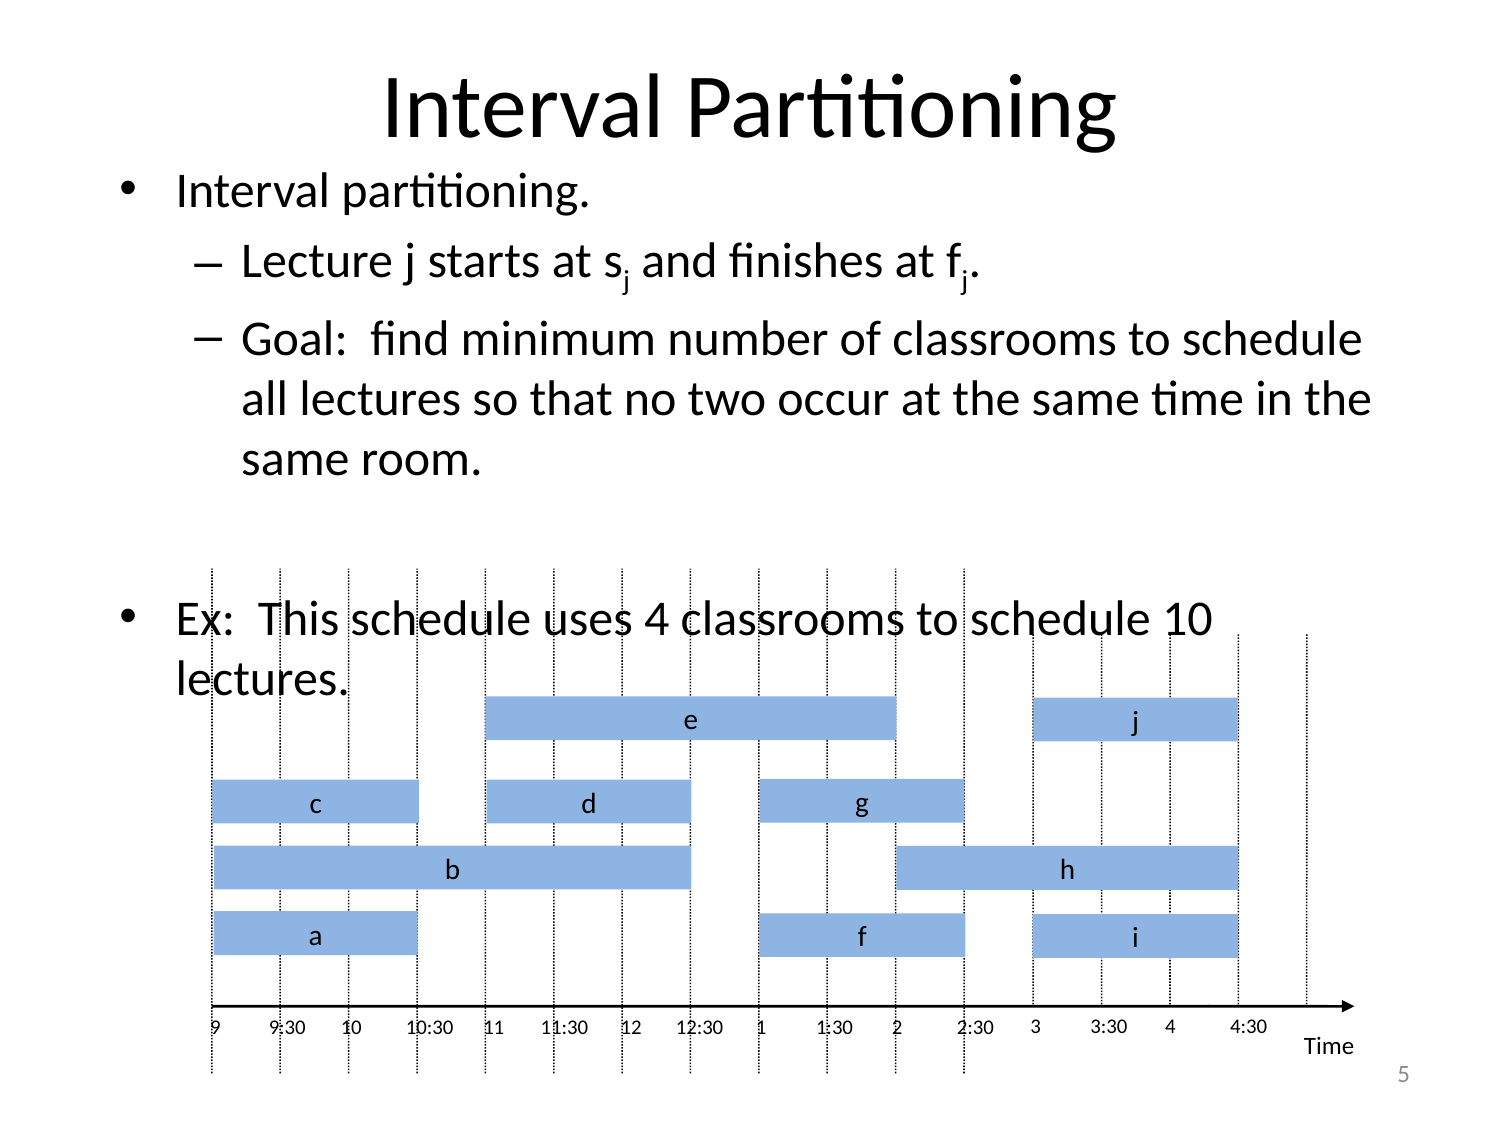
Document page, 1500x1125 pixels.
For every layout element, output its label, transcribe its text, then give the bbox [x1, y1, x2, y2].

text_box 11:30 [525, 1016, 604, 1047]
text_box 1:30 [800, 1016, 869, 1047]
text_box 2:30 [941, 1006, 1010, 1047]
text_box 10 [325, 1016, 378, 1047]
text_box 10:30 [390, 1016, 468, 1047]
text_box 9:30 [253, 1016, 322, 1047]
slide_number 5 [1074, 1042, 1425, 1103]
text_box 11 [468, 1016, 520, 1047]
text_box 3:30 [1075, 1005, 1143, 1046]
title Interval Partitioning [75, 7, 1425, 195]
text_box [1283, 1000, 1355, 1013]
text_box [211, 635, 965, 1007]
text_box j [1033, 697, 1238, 742]
text_box 3 [1015, 1005, 1057, 1046]
list Interval partitioning. Lecture j starts at sj and finishes at fj. Goal: find minimum number of classrooms to schedule all lectures so that no two occur at the same time in the same room. Ex: This schedule uses 4 classrooms to schedule 10 lectures. [104, 149, 1392, 1038]
text_box [553, 1018, 779, 1060]
text_box 2 [876, 1016, 918, 1047]
text_box 12 [605, 1016, 658, 1047]
text_box 4:30 [1215, 1005, 1283, 1046]
text_box 12:30 [660, 1016, 739, 1047]
text_box 1 [740, 1016, 782, 1047]
text_box 9 [194, 1006, 236, 1047]
text_box Time [1288, 1021, 1397, 1067]
text_box h [969, 845, 1239, 890]
text_box 4 [1150, 1005, 1192, 1046]
text_box i [1032, 914, 1239, 958]
